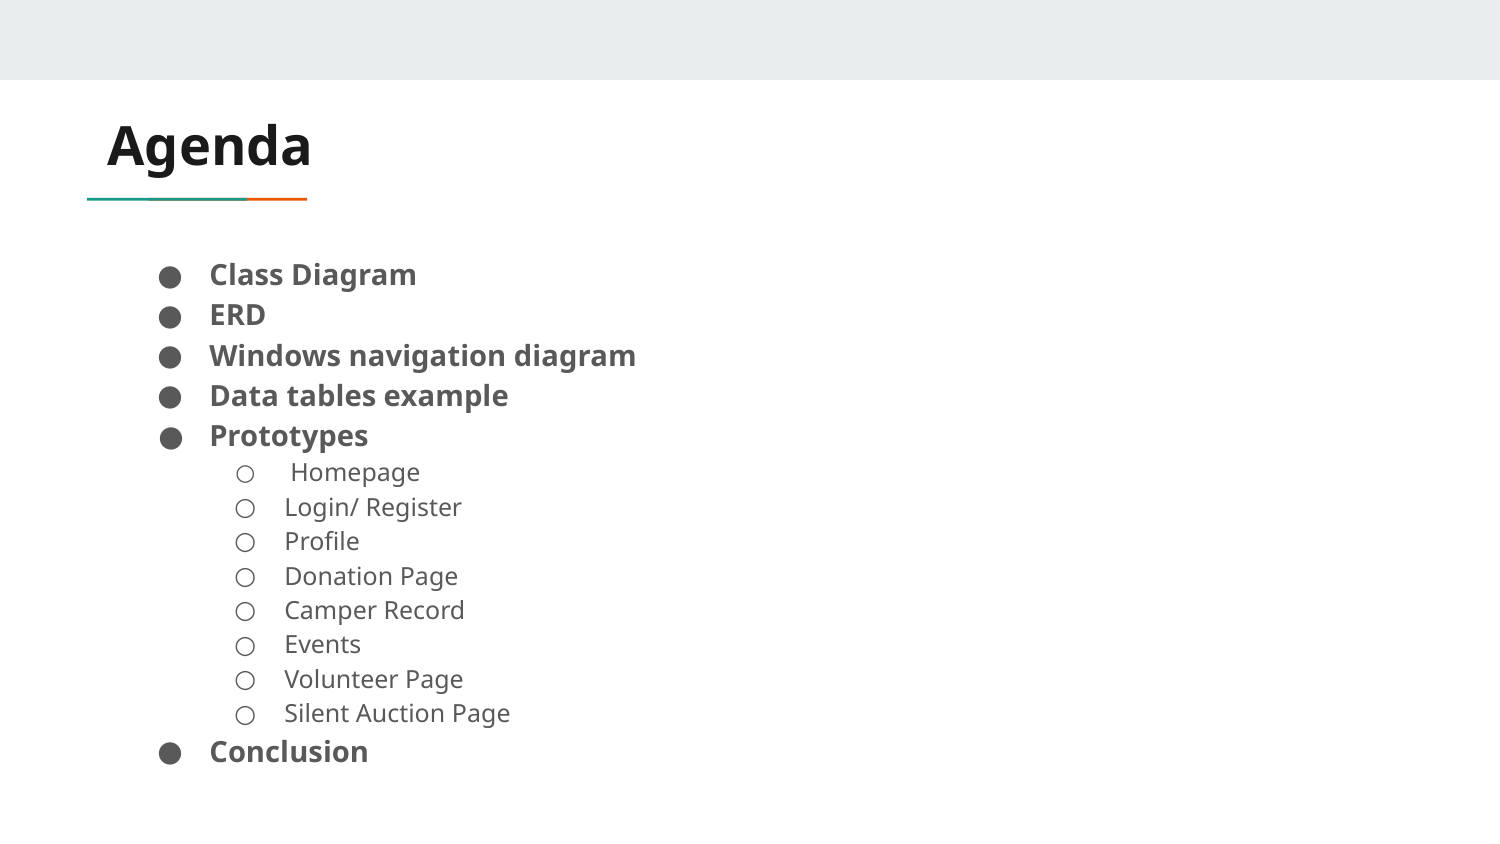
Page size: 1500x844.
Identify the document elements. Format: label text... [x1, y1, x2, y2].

list Class Diagram ERD Windows navigation diagram Data tables example Prototypes Homepage Login/ Register Profile Donation Page Camper Record Events Volunteer Page Silent Auction Page Conclusion [119, 236, 1381, 793]
title Agenda [92, 95, 1354, 184]
